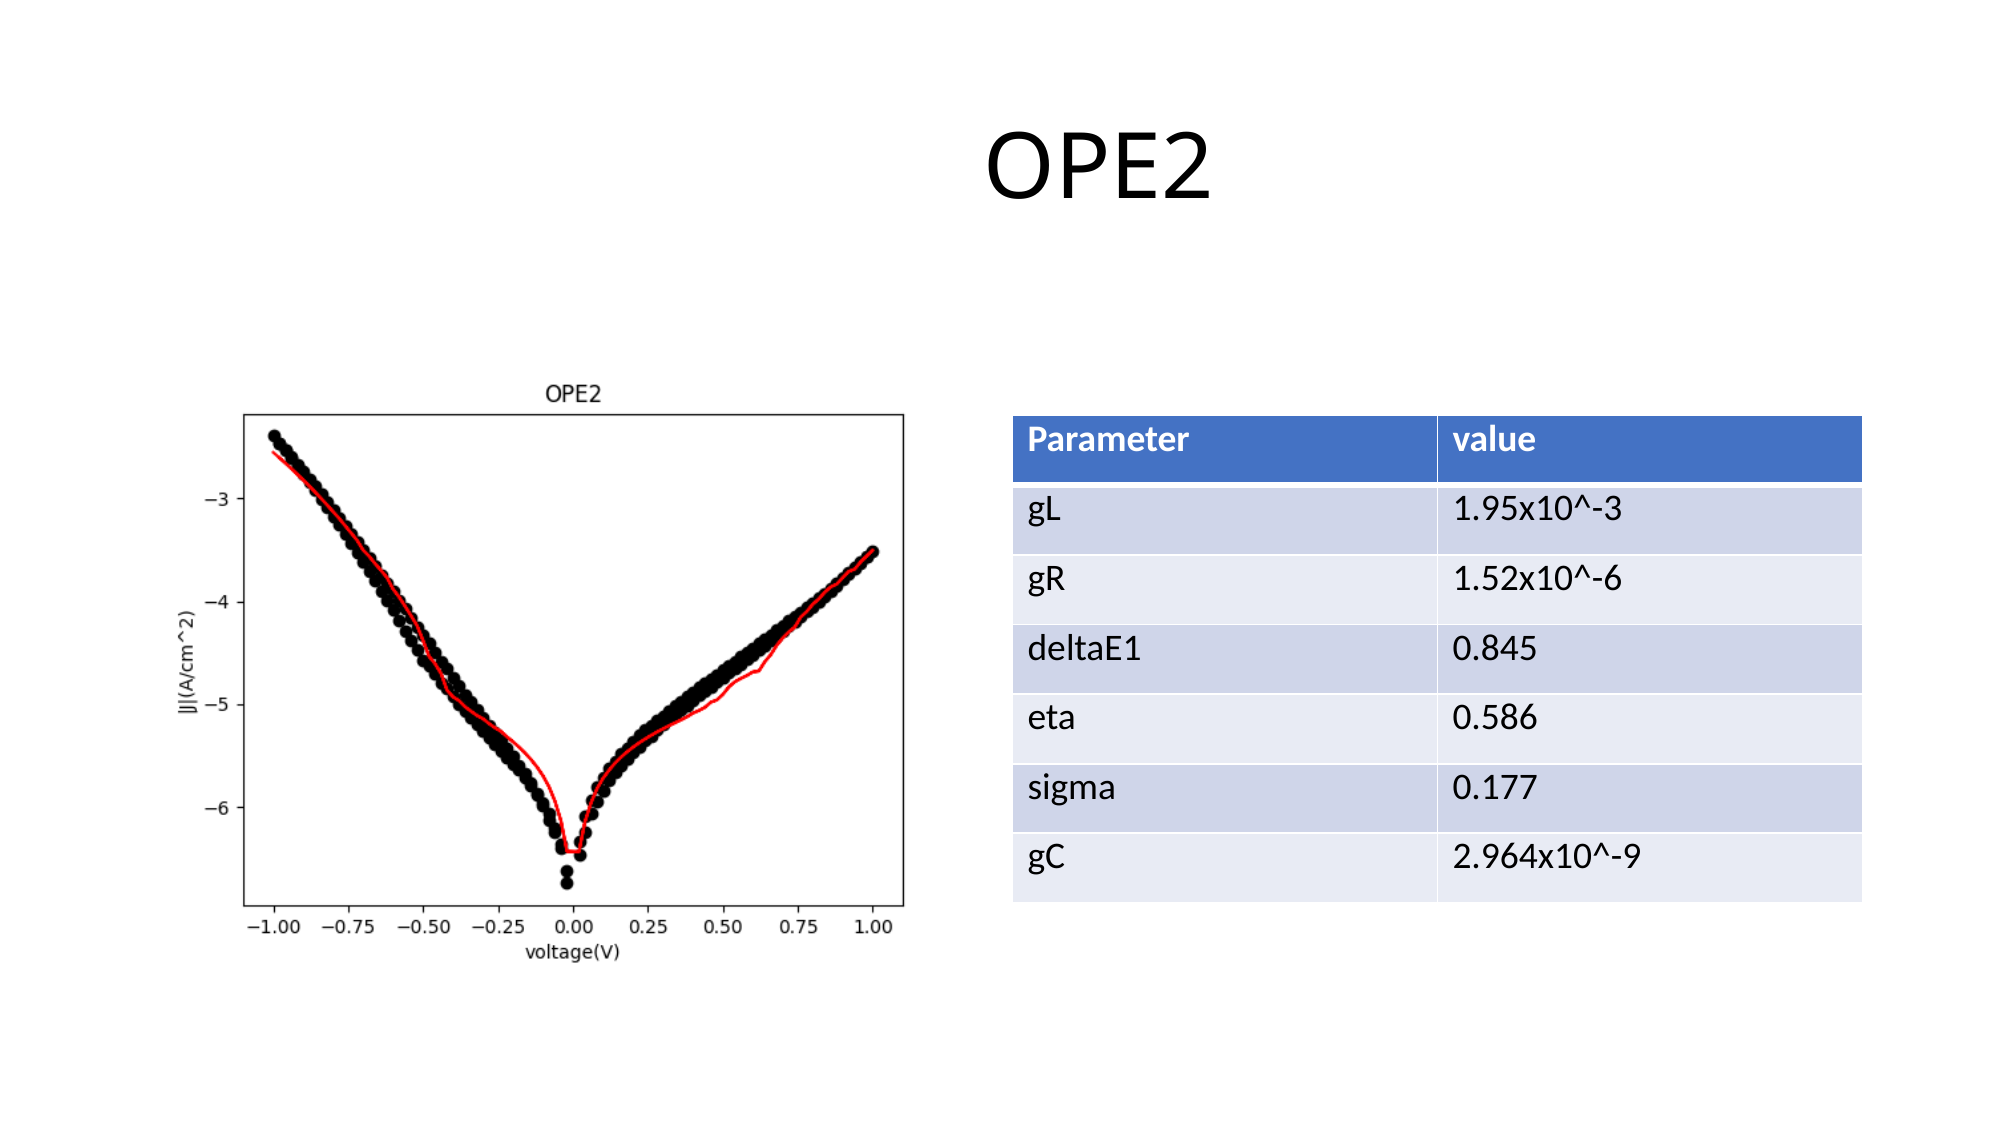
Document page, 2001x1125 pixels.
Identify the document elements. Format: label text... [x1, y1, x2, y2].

table_cell 0.845 [1438, 625, 1862, 693]
table_cell gC [1013, 834, 1437, 902]
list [137, 337, 988, 976]
table_cell sigma [1013, 765, 1437, 832]
table_cell eta [1013, 695, 1437, 763]
table_cell 0.177 [1438, 765, 1862, 832]
table_header value [1438, 416, 1862, 482]
table_cell deltaE1 [1013, 625, 1437, 693]
table_cell 2.964x10^-9 [1438, 834, 1862, 902]
table_cell 0.586 [1438, 695, 1862, 763]
table_header Parameter [1013, 416, 1437, 482]
table_cell gL [1013, 488, 1437, 554]
table_cell 1.95x10^-3 [1438, 488, 1862, 554]
table_cell 1.52x10^-6 [1438, 556, 1862, 624]
table_cell gR [1013, 556, 1437, 624]
title OPE2 [137, 59, 1863, 278]
